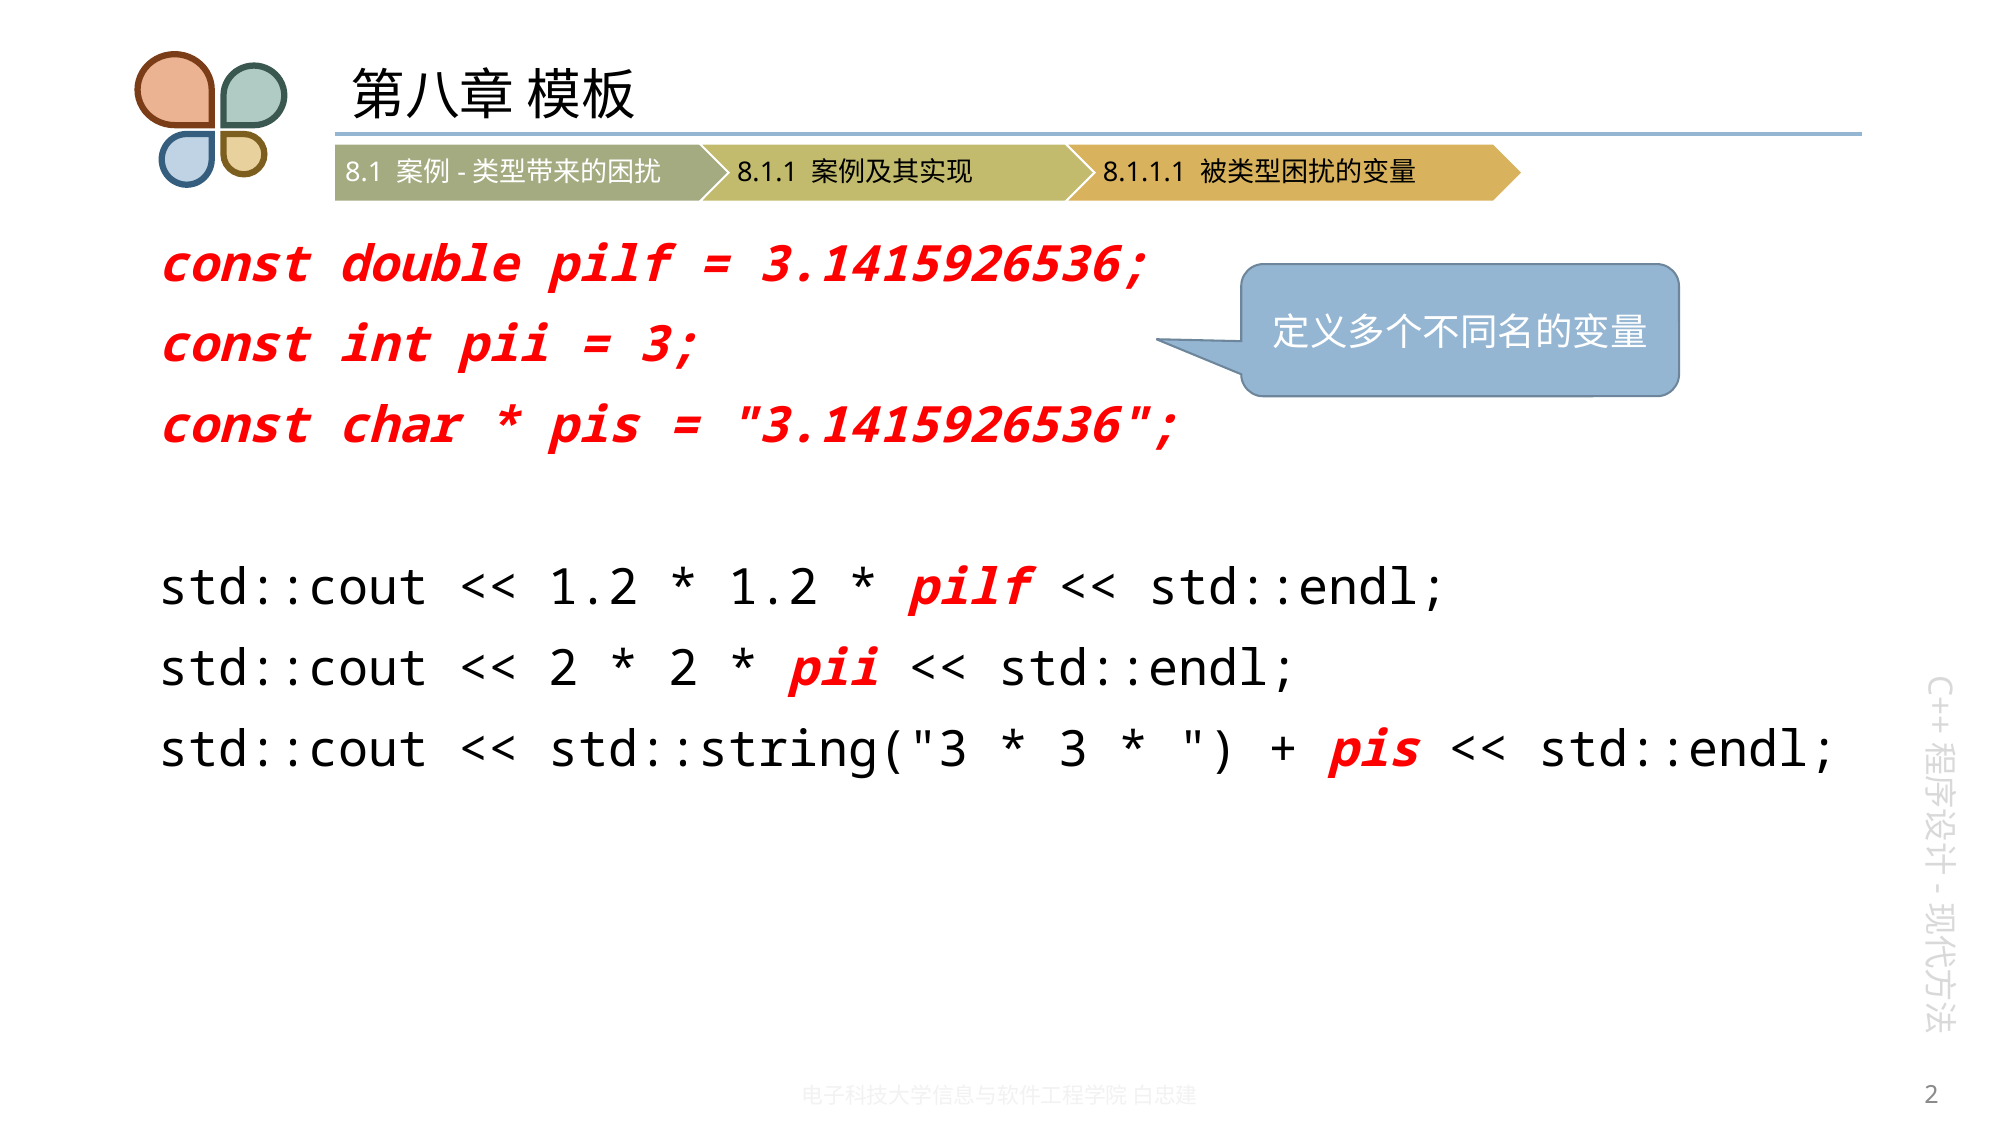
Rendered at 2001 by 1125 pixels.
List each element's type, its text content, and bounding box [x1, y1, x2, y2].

title 第八章 模板 [335, 59, 1863, 134]
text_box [333, 143, 1524, 202]
list const double pilf = 3.1415926536; const int pii = 3; const char * pis = "3.1415926536"; std::cout << 1.2 * 1.2 * pilf << std::endl; std::cout << 2 * 2 * pii << std::endl; std::cout << std::string("3 * 3 * ") + pis << std::endl; [143, 223, 1863, 1066]
text_box 定义多个不同名的变量 [1155, 263, 1681, 398]
slide_number 2 [1862, 1065, 2000, 1125]
